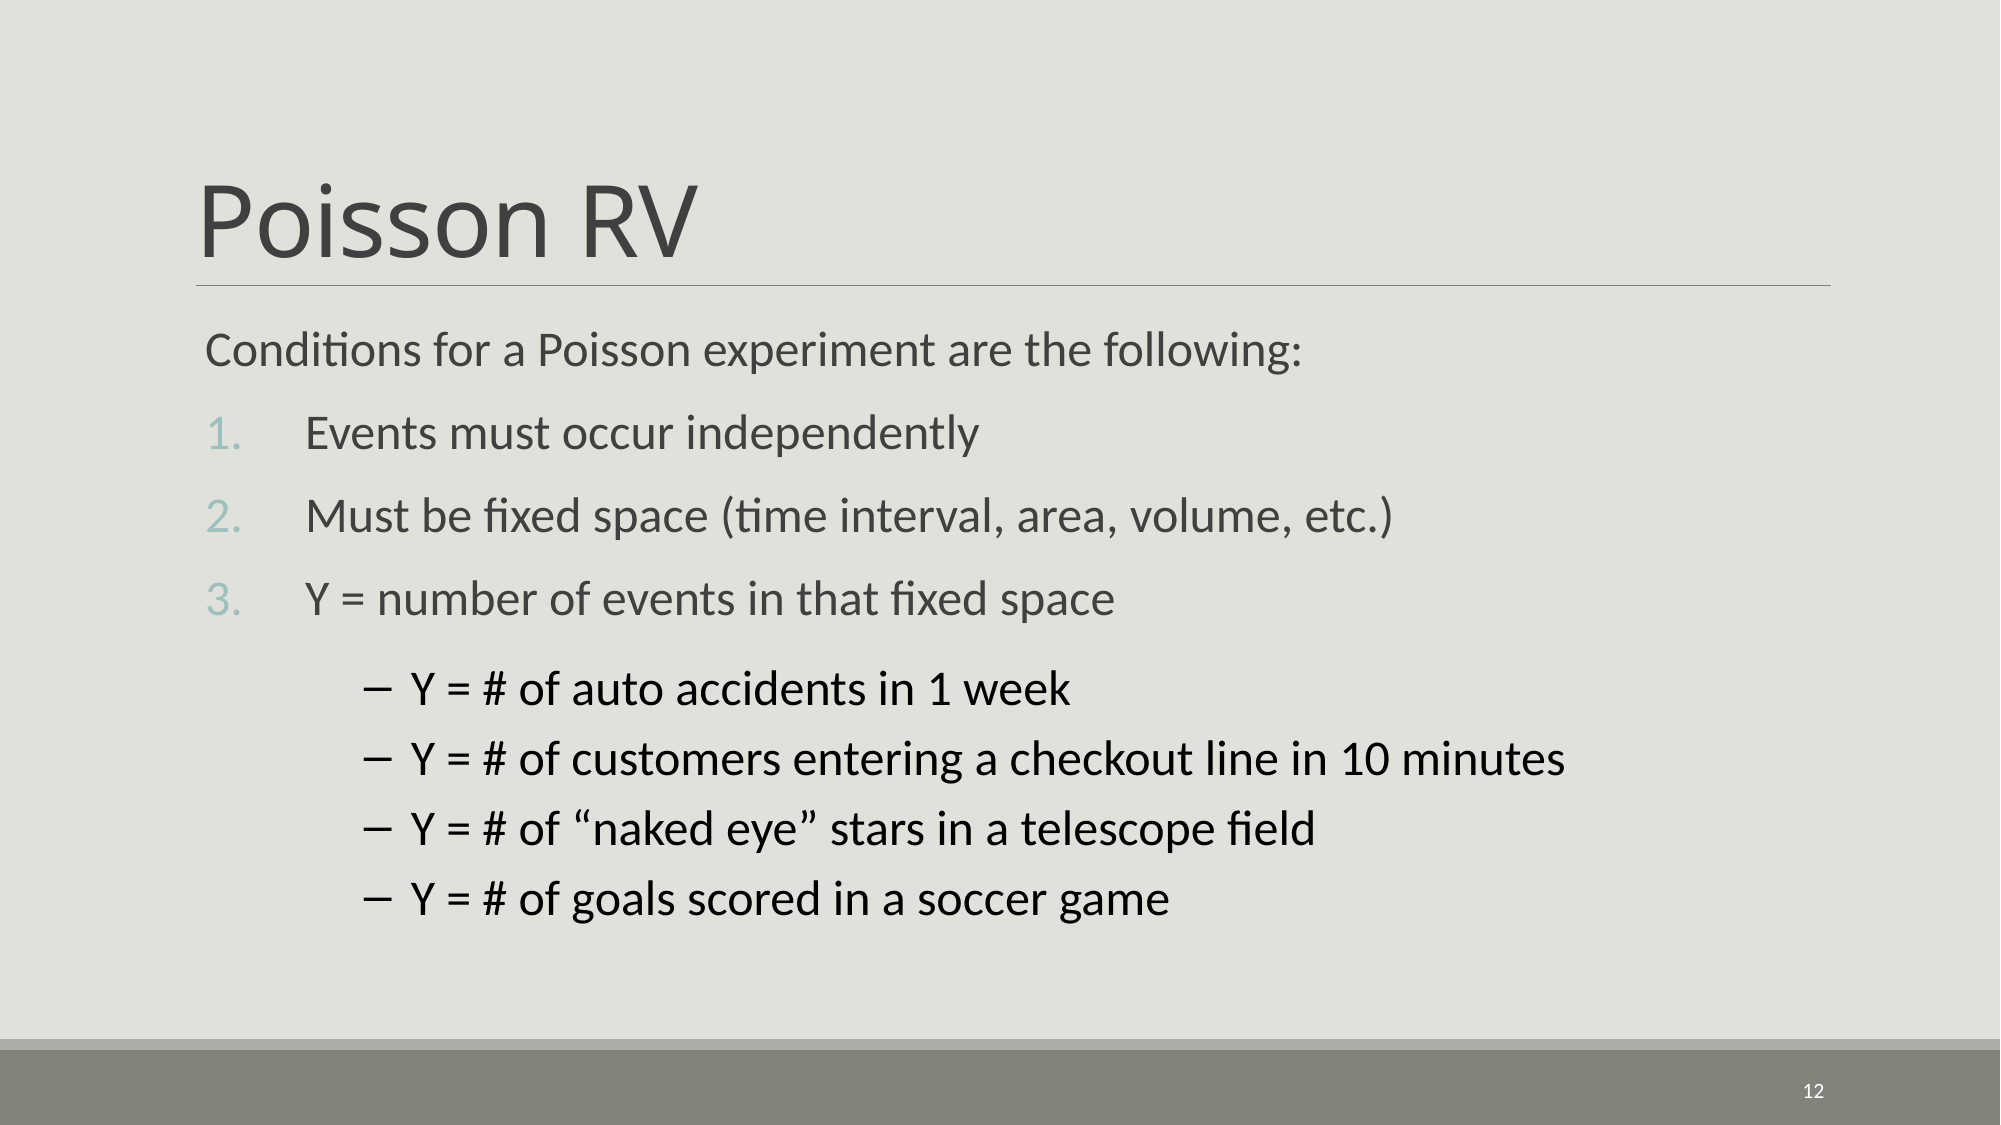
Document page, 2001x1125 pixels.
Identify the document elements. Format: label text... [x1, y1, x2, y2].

text_box Y = # of auto accidents in 1 week Y = # of customers entering a checkout line in 10 minutes Y = # of “naked eye” stars in a telescope field Y = # of goals scored in a soccer game [274, 647, 1624, 986]
slide_number 12 [1624, 1059, 1840, 1120]
title Poisson RV [180, 47, 1830, 285]
list Conditions for a Poisson experiment are the following: Events must occur independently Must be fixed space (time interval, area, volume, etc.) Y = number of events in that fixed space [205, 315, 1725, 980]
